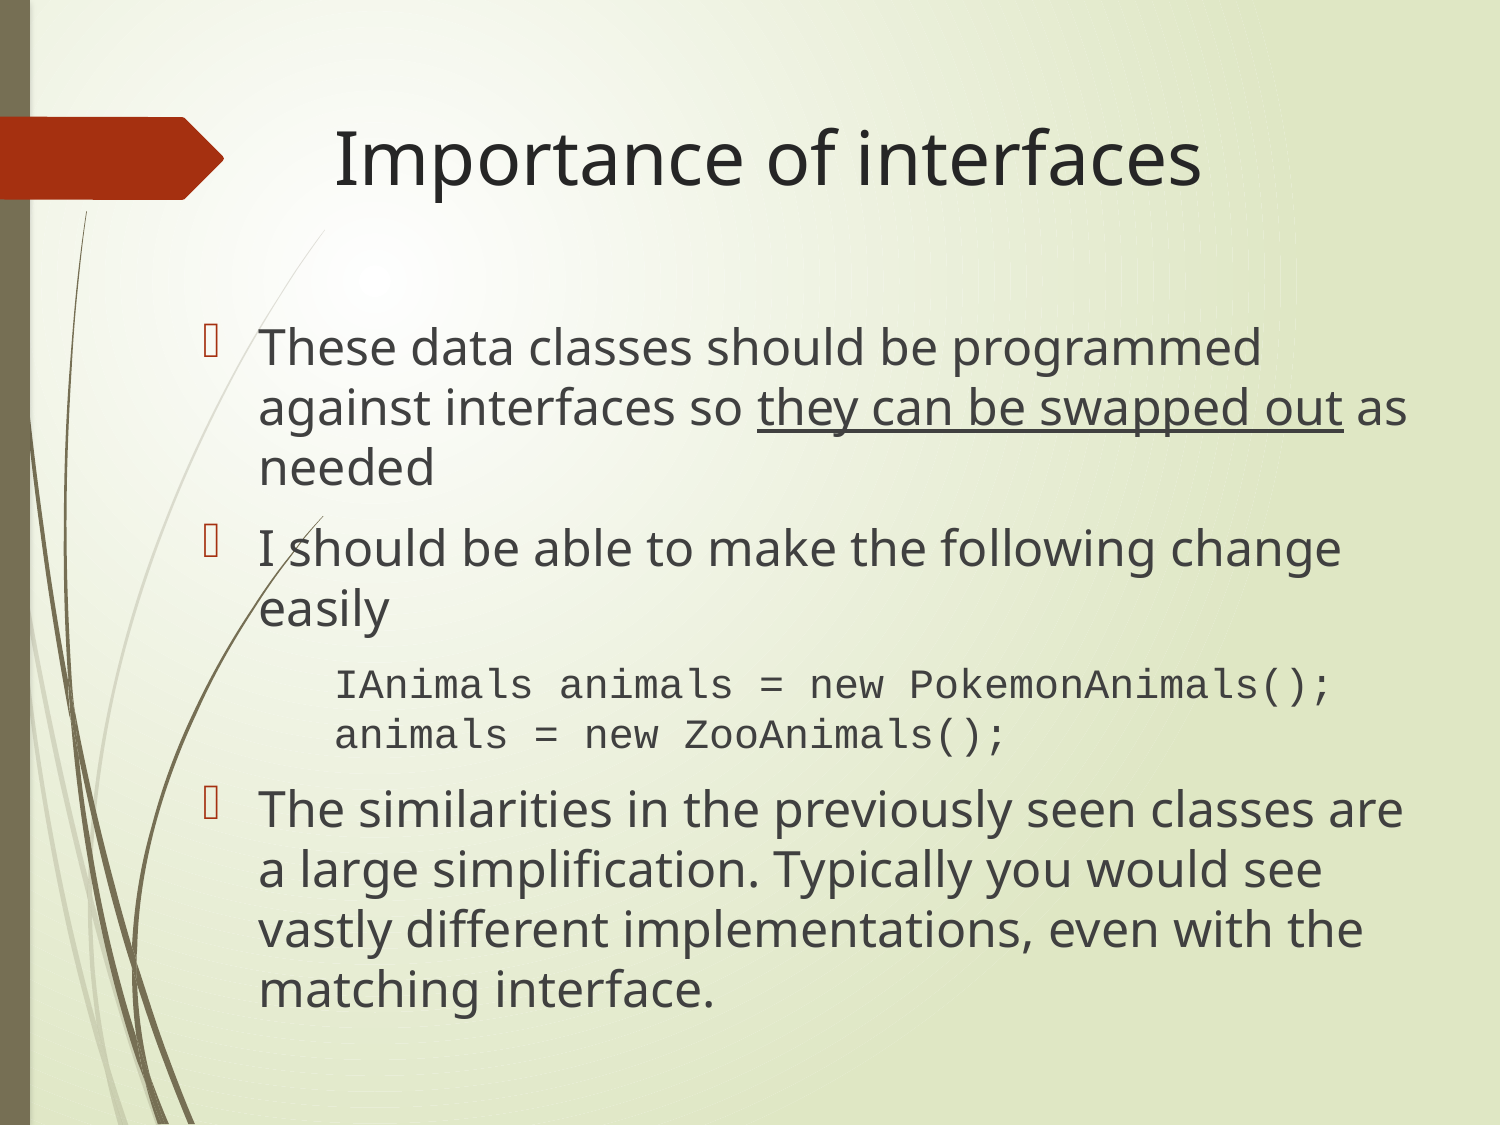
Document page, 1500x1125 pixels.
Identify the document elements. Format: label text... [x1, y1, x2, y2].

list These data classes should be programmed against interfaces so they can be swapped out as needed I should be able to make the following change easily IAnimals animals = new PokemonAnimals(); animals = new ZooAnimals(); The similarities in the previously seen classes are a large simplification. Typically you would see vastly different implementations, even with the matching interface. [187, 307, 1425, 1050]
title Importance of interfaces [319, 102, 1400, 307]
